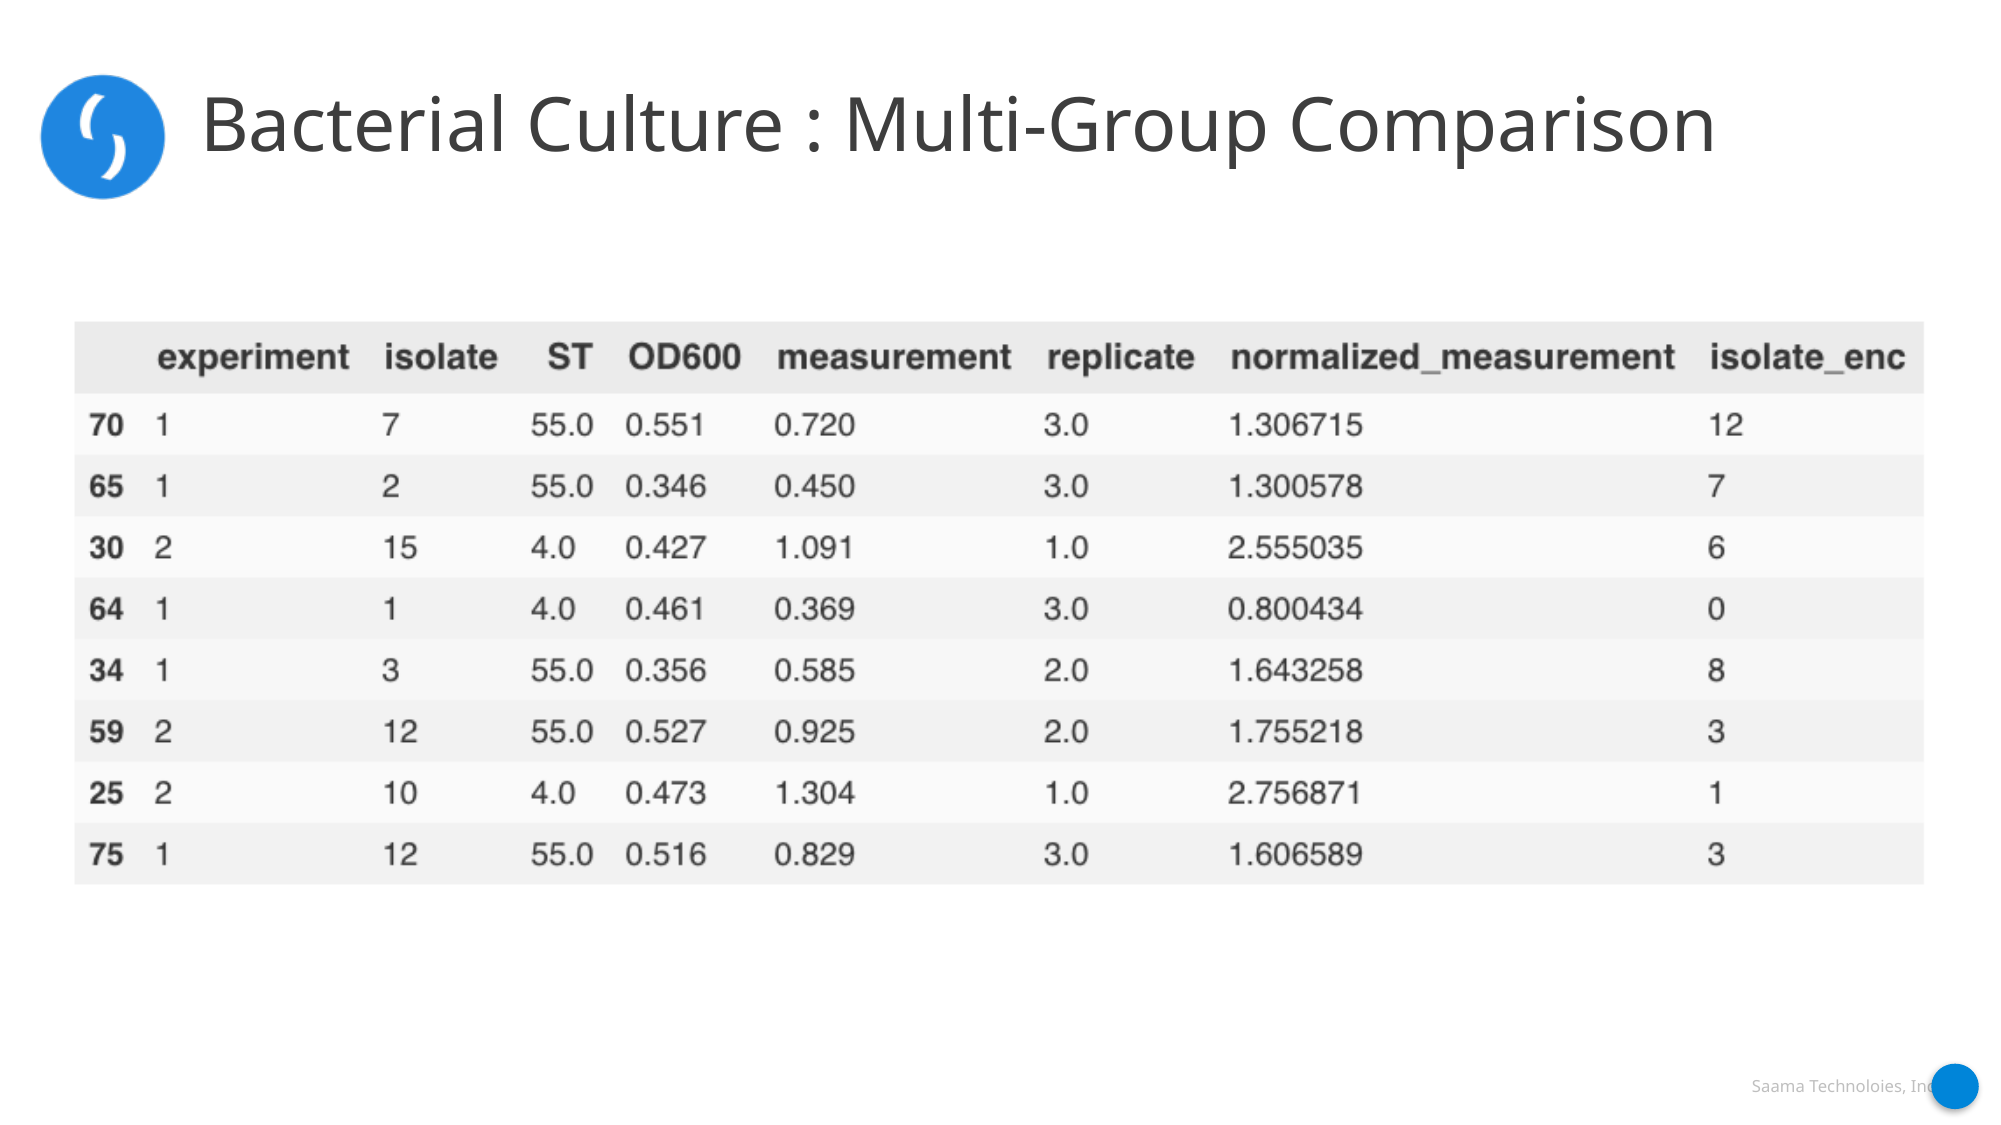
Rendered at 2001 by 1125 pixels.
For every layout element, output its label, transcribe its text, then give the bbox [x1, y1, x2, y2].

picture [36, 70, 170, 204]
text_box Bacterial Culture : Multi-Group Comparison [185, 69, 1983, 212]
picture [61, 308, 1941, 898]
